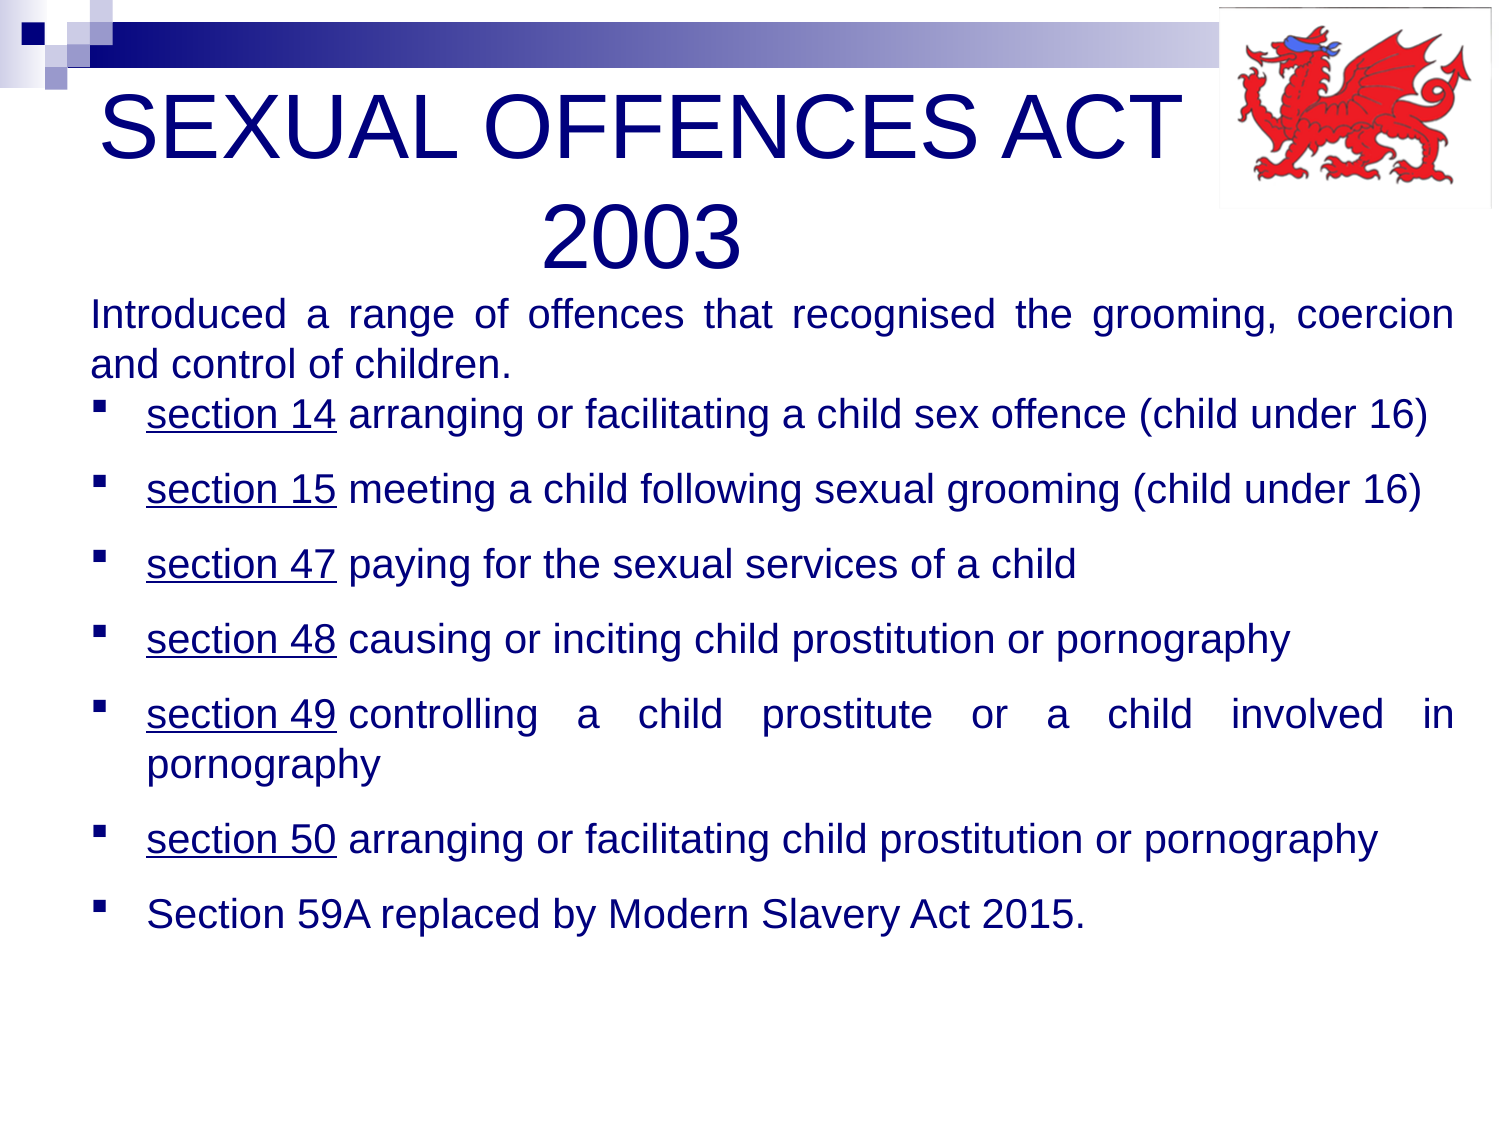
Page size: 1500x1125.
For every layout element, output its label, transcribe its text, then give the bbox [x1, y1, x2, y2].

list Introduced a range of offences that recognised the grooming, coercion and control of children. section 14 arranging or facilitating a child sex offence (child under 16) section 15 meeting a child following sexual grooming (child under 16) section 47 paying for the sexual services of a child section 48 causing or inciting child prostitution or pornography section 49 controlling a child prostitute or a child involved in pornography section 50 arranging or facilitating child prostitution or pornography Section 59A replaced by Modern Slavery Act 2015. [75, 278, 1471, 1083]
picture [1216, 7, 1495, 235]
title SEXUAL OFFENCES ACT 2003 [73, 75, 1211, 279]
